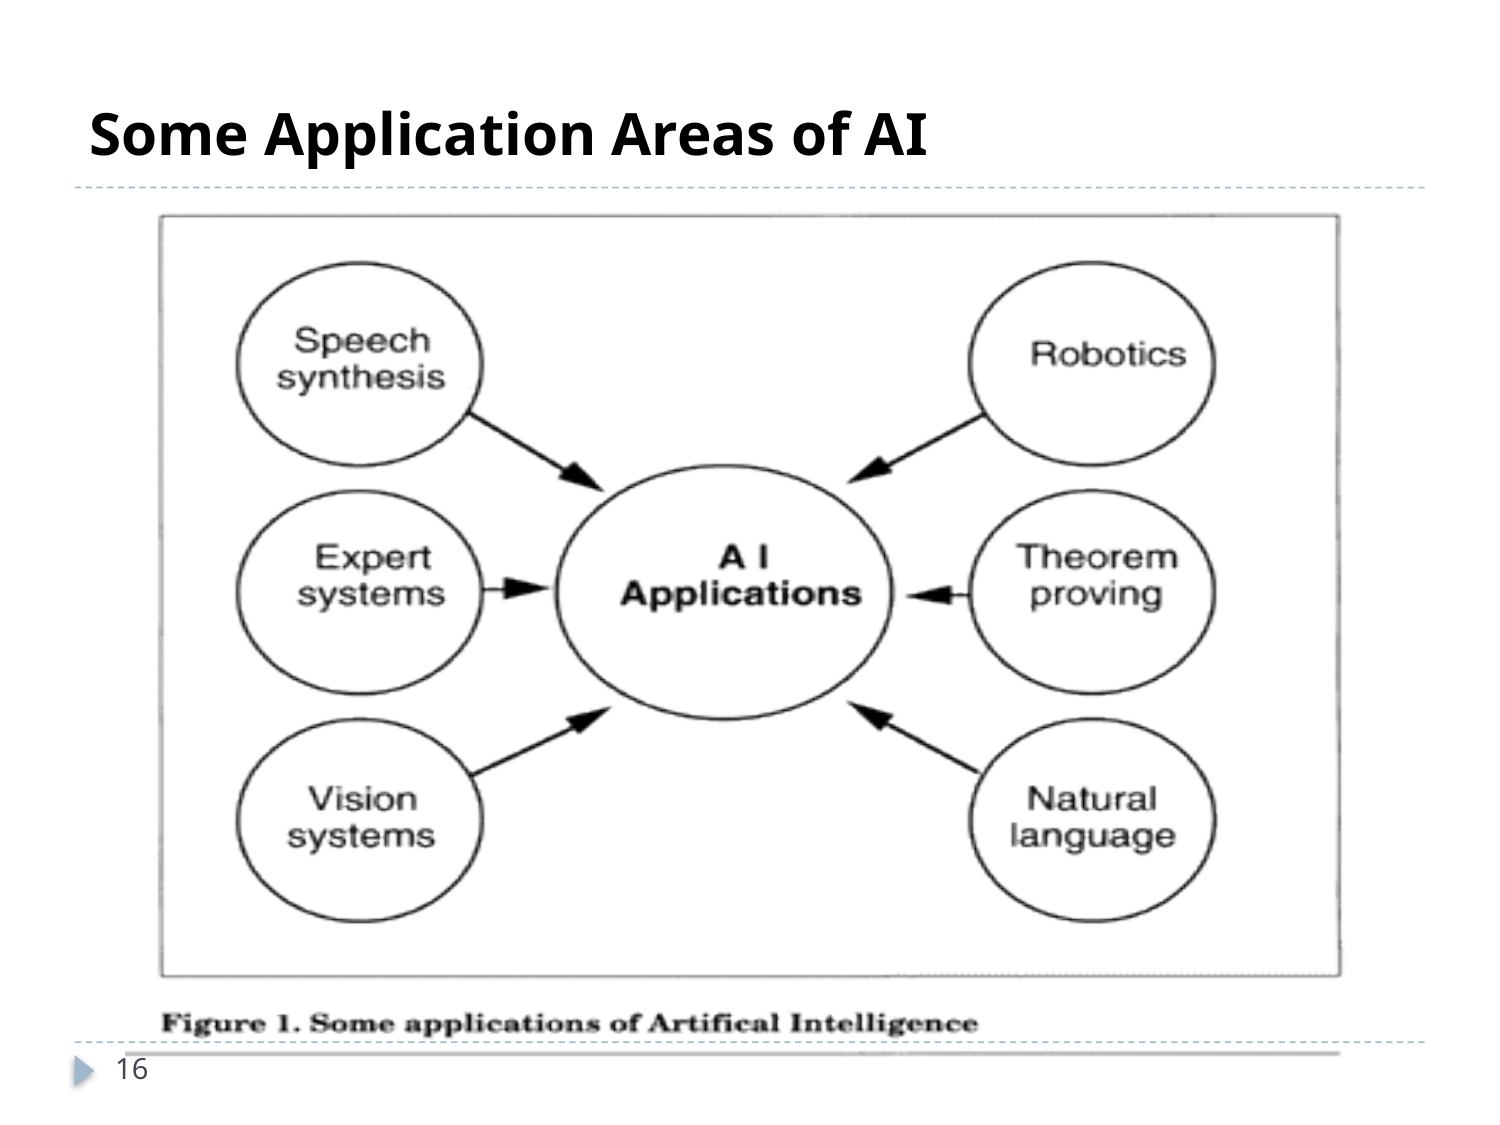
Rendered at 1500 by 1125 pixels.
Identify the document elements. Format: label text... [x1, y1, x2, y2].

slide_number 16 [100, 1042, 426, 1103]
picture [124, 199, 1363, 1063]
title Some Application Areas of AI [75, 75, 1425, 175]
